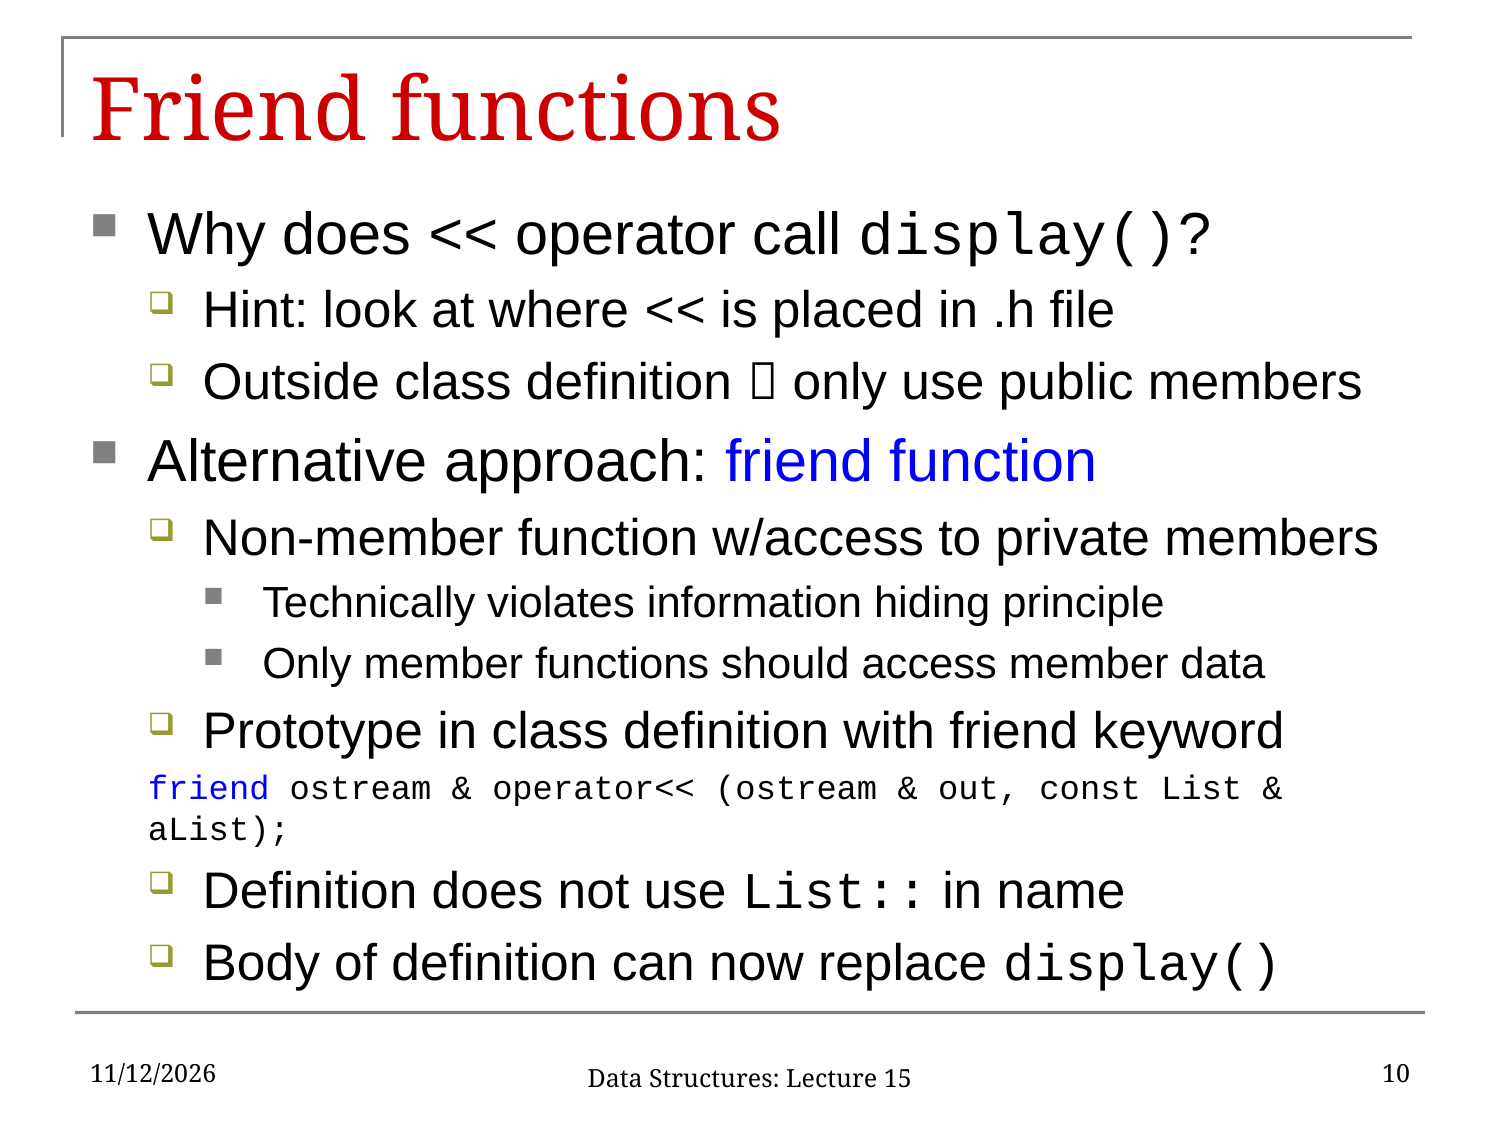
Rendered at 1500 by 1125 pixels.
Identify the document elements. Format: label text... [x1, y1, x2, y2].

title Friend functions [75, 45, 1425, 163]
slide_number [74, 1023, 426, 1100]
list Why does << operator call display()? Hint: look at where << is placed in .h file Outside class definition  only use public members Alternative approach: friend function Non-member function w/access to private members Technically violates information hiding principle Only member functions should access member data Prototype in class definition with friend keyword friend ostream & operator<< (ostream & out, const List & aList); Definition does not use List:: in name Body of definition can now replace display() [75, 187, 1450, 1006]
slide_number 10 [1074, 1023, 1426, 1100]
footer Data Structures: Lecture 15 [512, 1024, 988, 1101]
